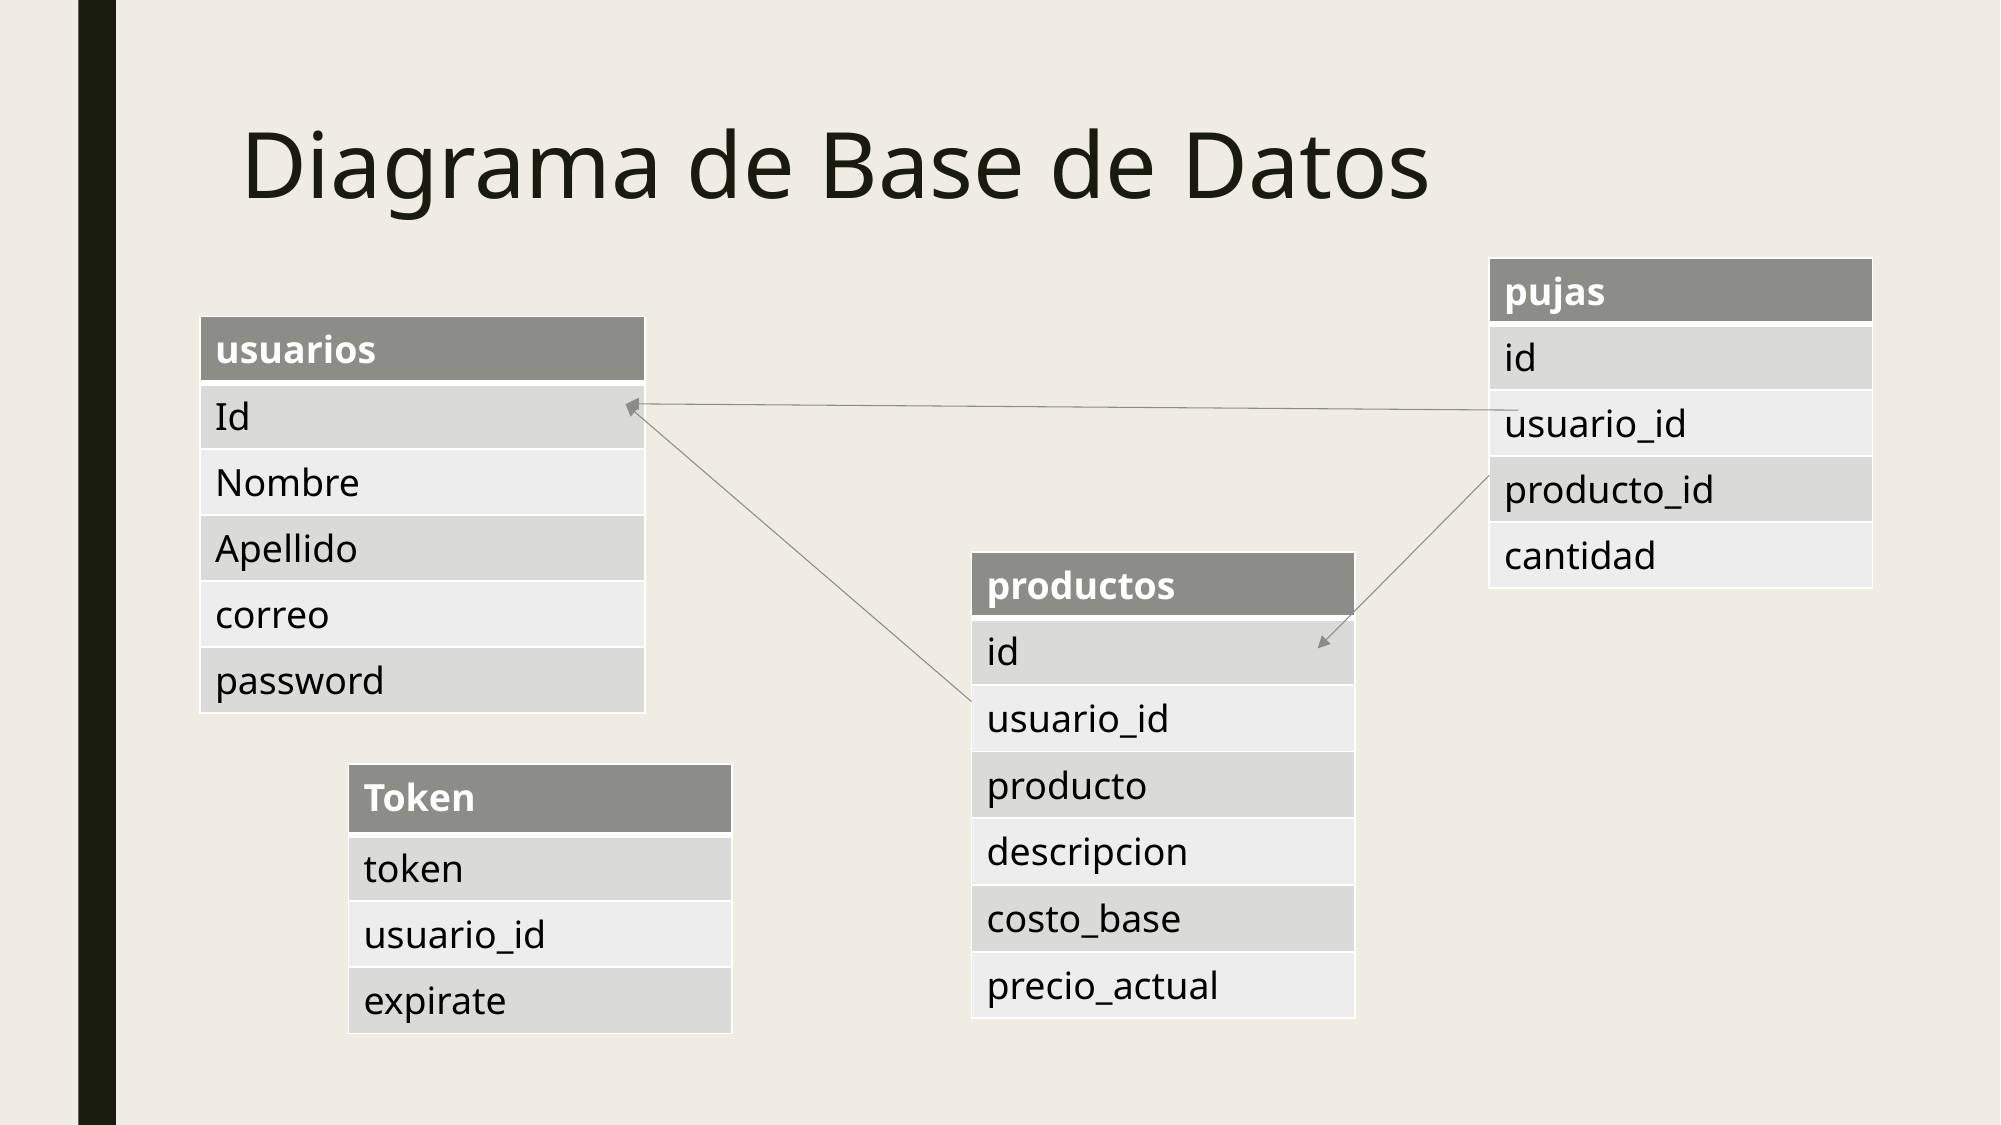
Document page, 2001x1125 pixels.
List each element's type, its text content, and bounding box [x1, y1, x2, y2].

table_header productos [972, 553, 1317, 615]
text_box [626, 403, 1519, 411]
table_cell usuario_id [972, 686, 1354, 751]
table_header pujas [1490, 259, 1872, 321]
table_cell Id [201, 386, 644, 448]
table_cell producto [972, 752, 1354, 817]
table_cell usuario_id [1490, 391, 1872, 455]
table_cell id [972, 621, 1354, 684]
table_header Token [349, 765, 731, 832]
table_cell expirate [349, 968, 731, 1033]
table_cell password [201, 648, 644, 712]
table_cell cantidad [1490, 523, 1872, 587]
table_cell token [349, 838, 731, 900]
table_cell correo [201, 582, 625, 646]
table_cell costo_base [972, 886, 1354, 951]
table_cell precio_actual [972, 953, 1354, 1017]
table_cell Apellido [201, 516, 625, 580]
table_cell Nombre [201, 450, 625, 514]
table_cell descripcion [972, 819, 1354, 884]
title Diagrama de Base de Datos [225, 112, 1800, 357]
table_cell id [1490, 327, 1872, 389]
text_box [1317, 475, 1490, 649]
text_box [625, 403, 972, 702]
table_cell usuario_id [349, 902, 731, 966]
table_header usuarios [201, 317, 644, 380]
table_cell producto_id [1490, 457, 1872, 521]
